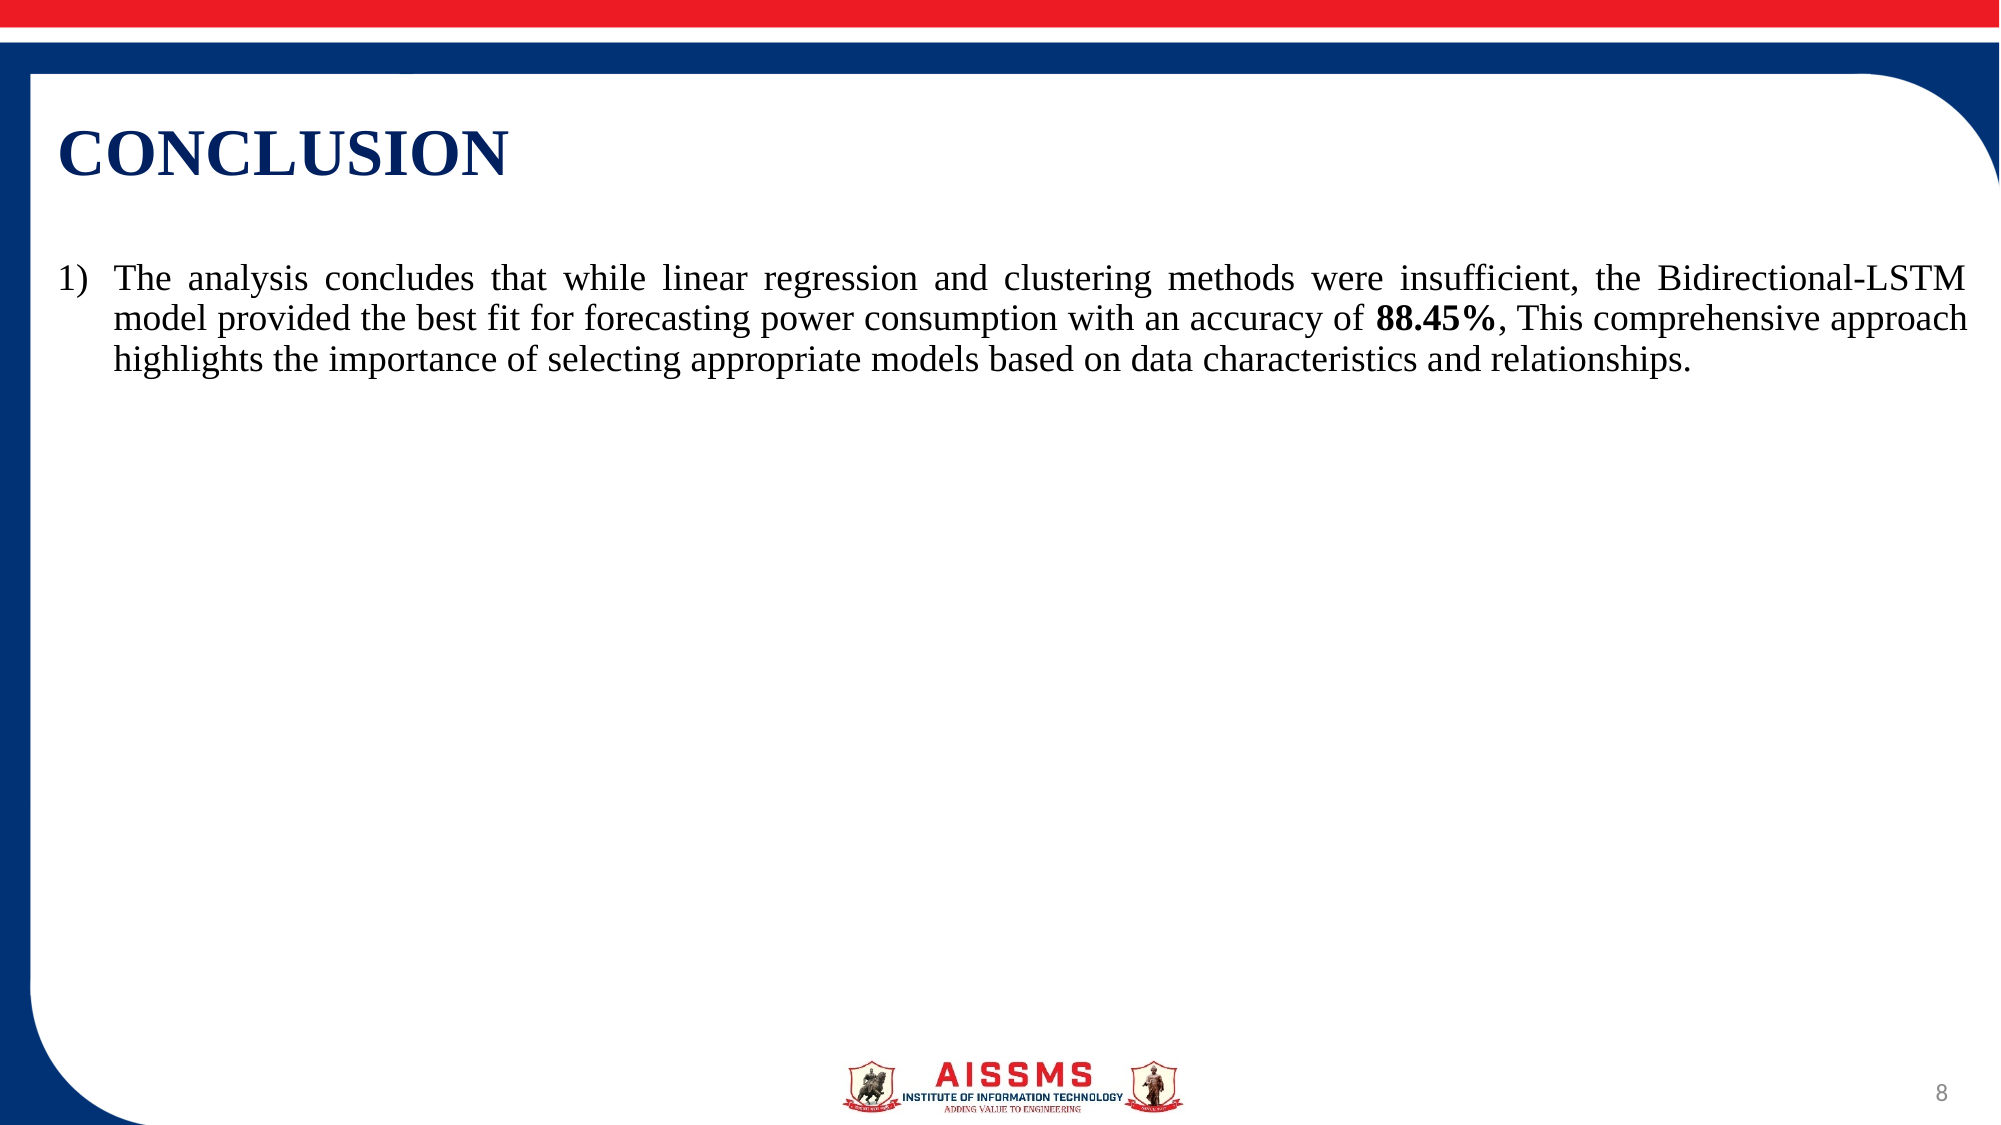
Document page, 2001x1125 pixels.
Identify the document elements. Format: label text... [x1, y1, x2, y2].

list The analysis concludes that while linear regression and clustering methods were insufficient, the Bidirectional-LSTM model provided the best fit for forecasting power consumption with an accuracy of 88.45%, This comprehensive approach highlights the importance of selecting appropriate models based on data characteristics and relationships. [42, 250, 1984, 1035]
title CONCLUSION [42, 83, 1905, 225]
slide_number 8 [1844, 1069, 1964, 1113]
picture [0, 0, 2000, 1125]
